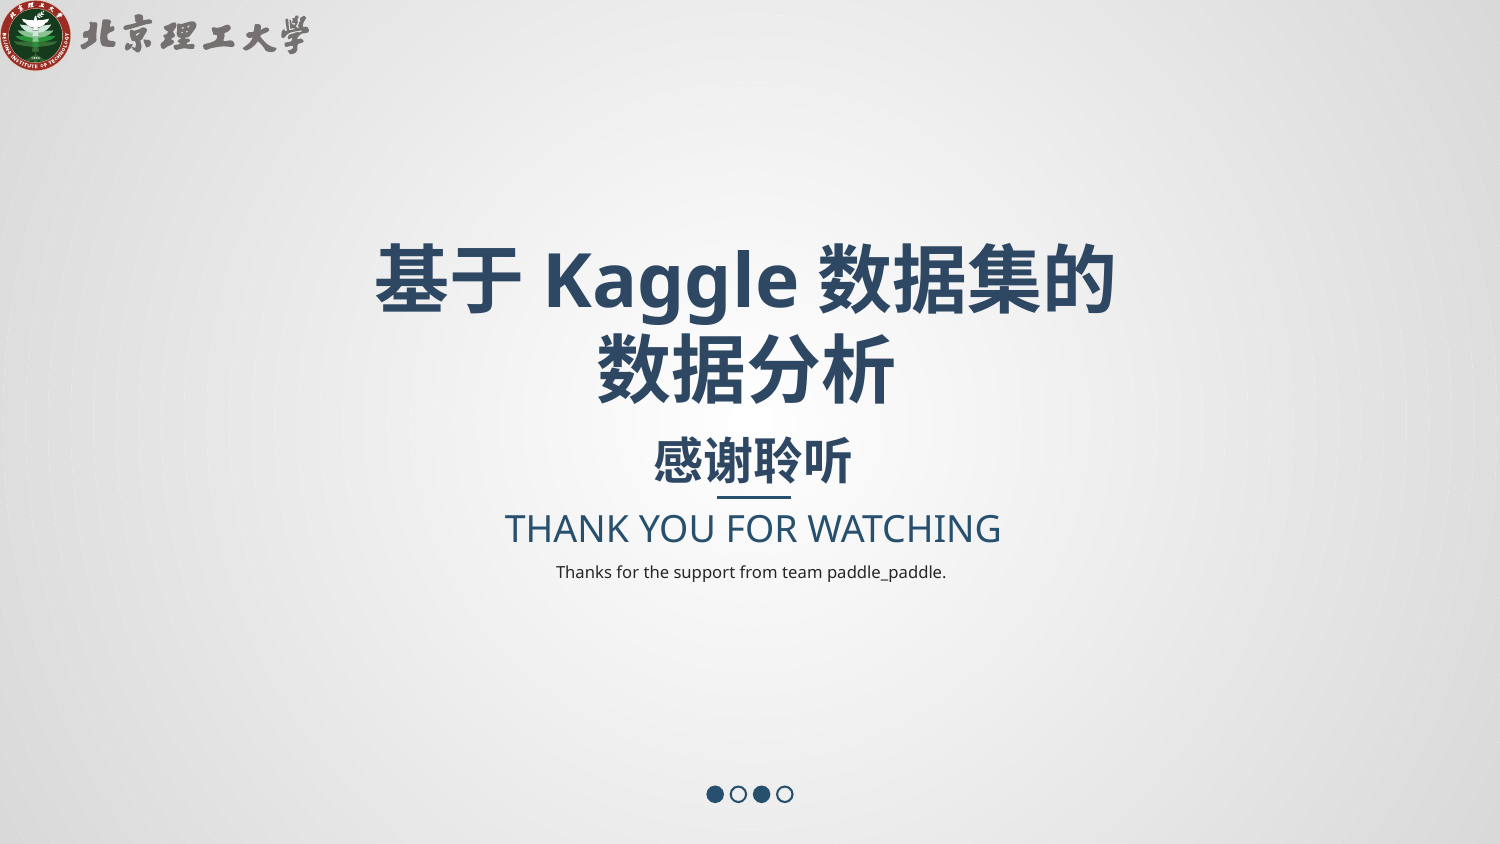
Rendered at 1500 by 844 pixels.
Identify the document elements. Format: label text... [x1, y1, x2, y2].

text_box THANK YOU FOR WATCHING [490, 497, 1018, 544]
text_box 感谢聆听 [506, 422, 1002, 497]
text_box Thanks for the support from team paddle_paddle. [473, 544, 1035, 589]
text_box 基于Kaggle数据集的 数据分析 [310, 225, 1182, 420]
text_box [0, 0, 72, 72]
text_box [707, 786, 793, 803]
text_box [80, 13, 310, 55]
